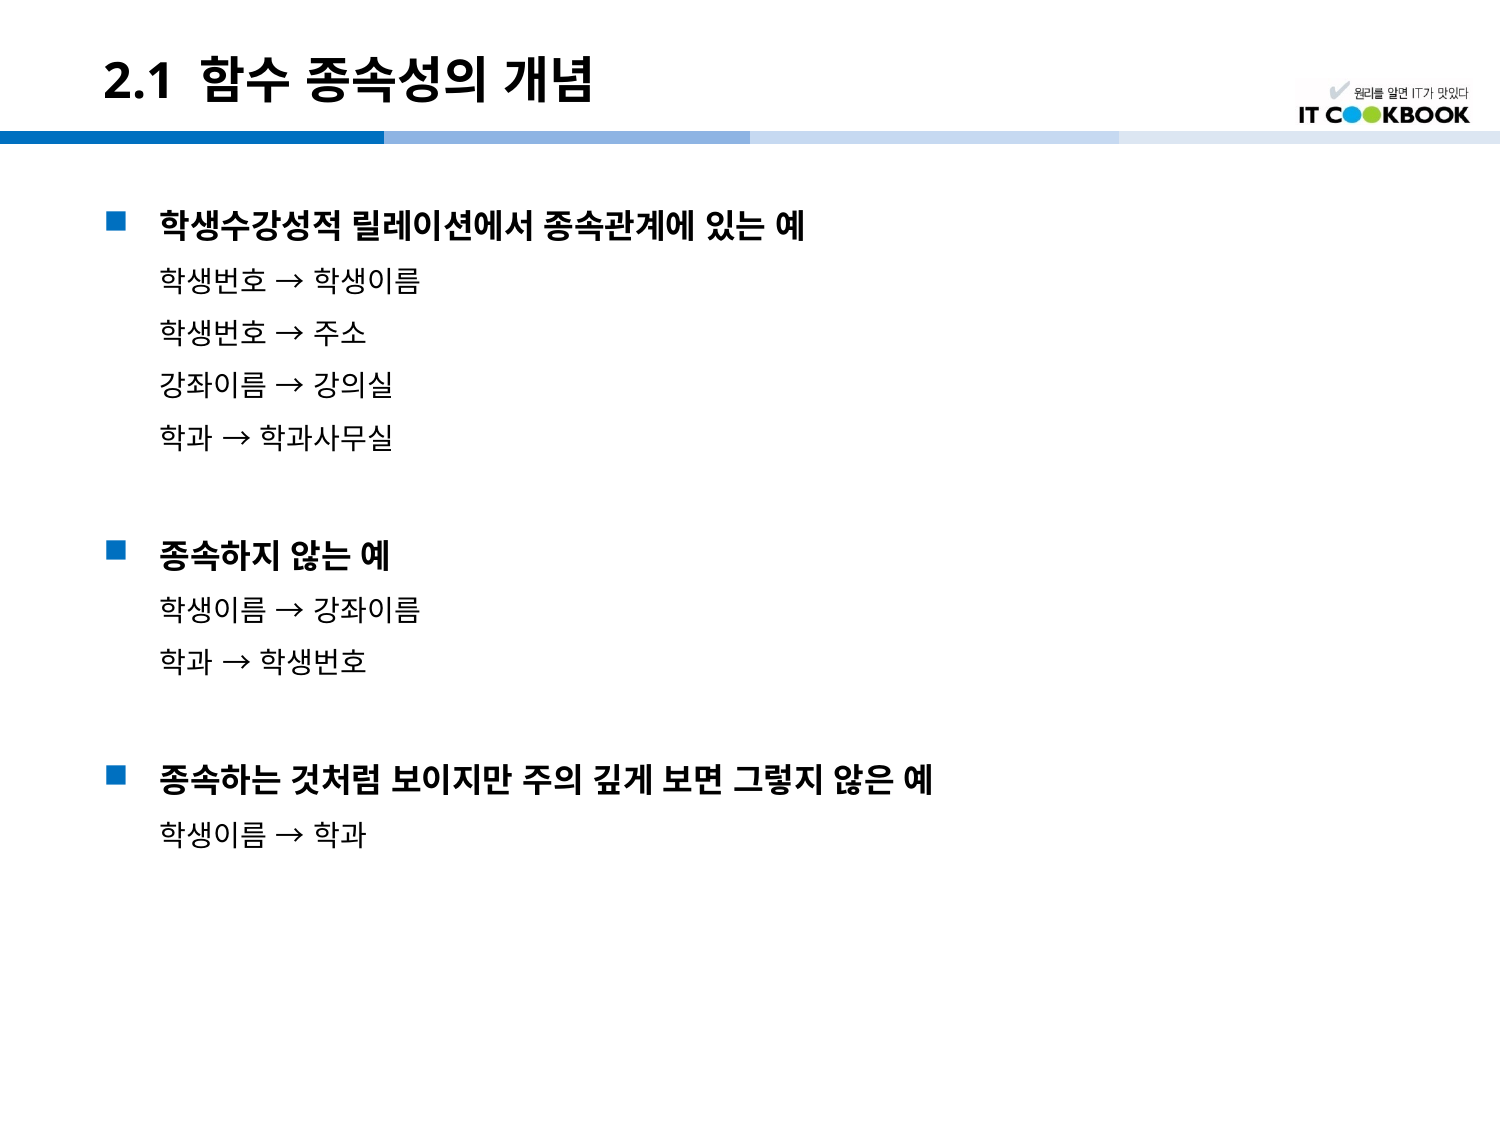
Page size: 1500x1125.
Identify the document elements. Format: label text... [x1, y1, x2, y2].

title 2.1 함수 종속성의 개념 [88, 32, 1330, 124]
picture [1295, 78, 1473, 125]
list 학생수강성적 릴레이션에서 종속관계에 있는 예 학생번호 → 학생이름 학생번호 → 주소 강좌이름 → 강의실 학과 → 학과사무실 종속하지 않는 예 학생이름 → 강좌이름 학과 → 학생번호 종속하는 것처럼 보이지만 주의 깊게 보면 그렇지 않은 예 학생이름 → 학과 [88, 177, 1412, 1077]
